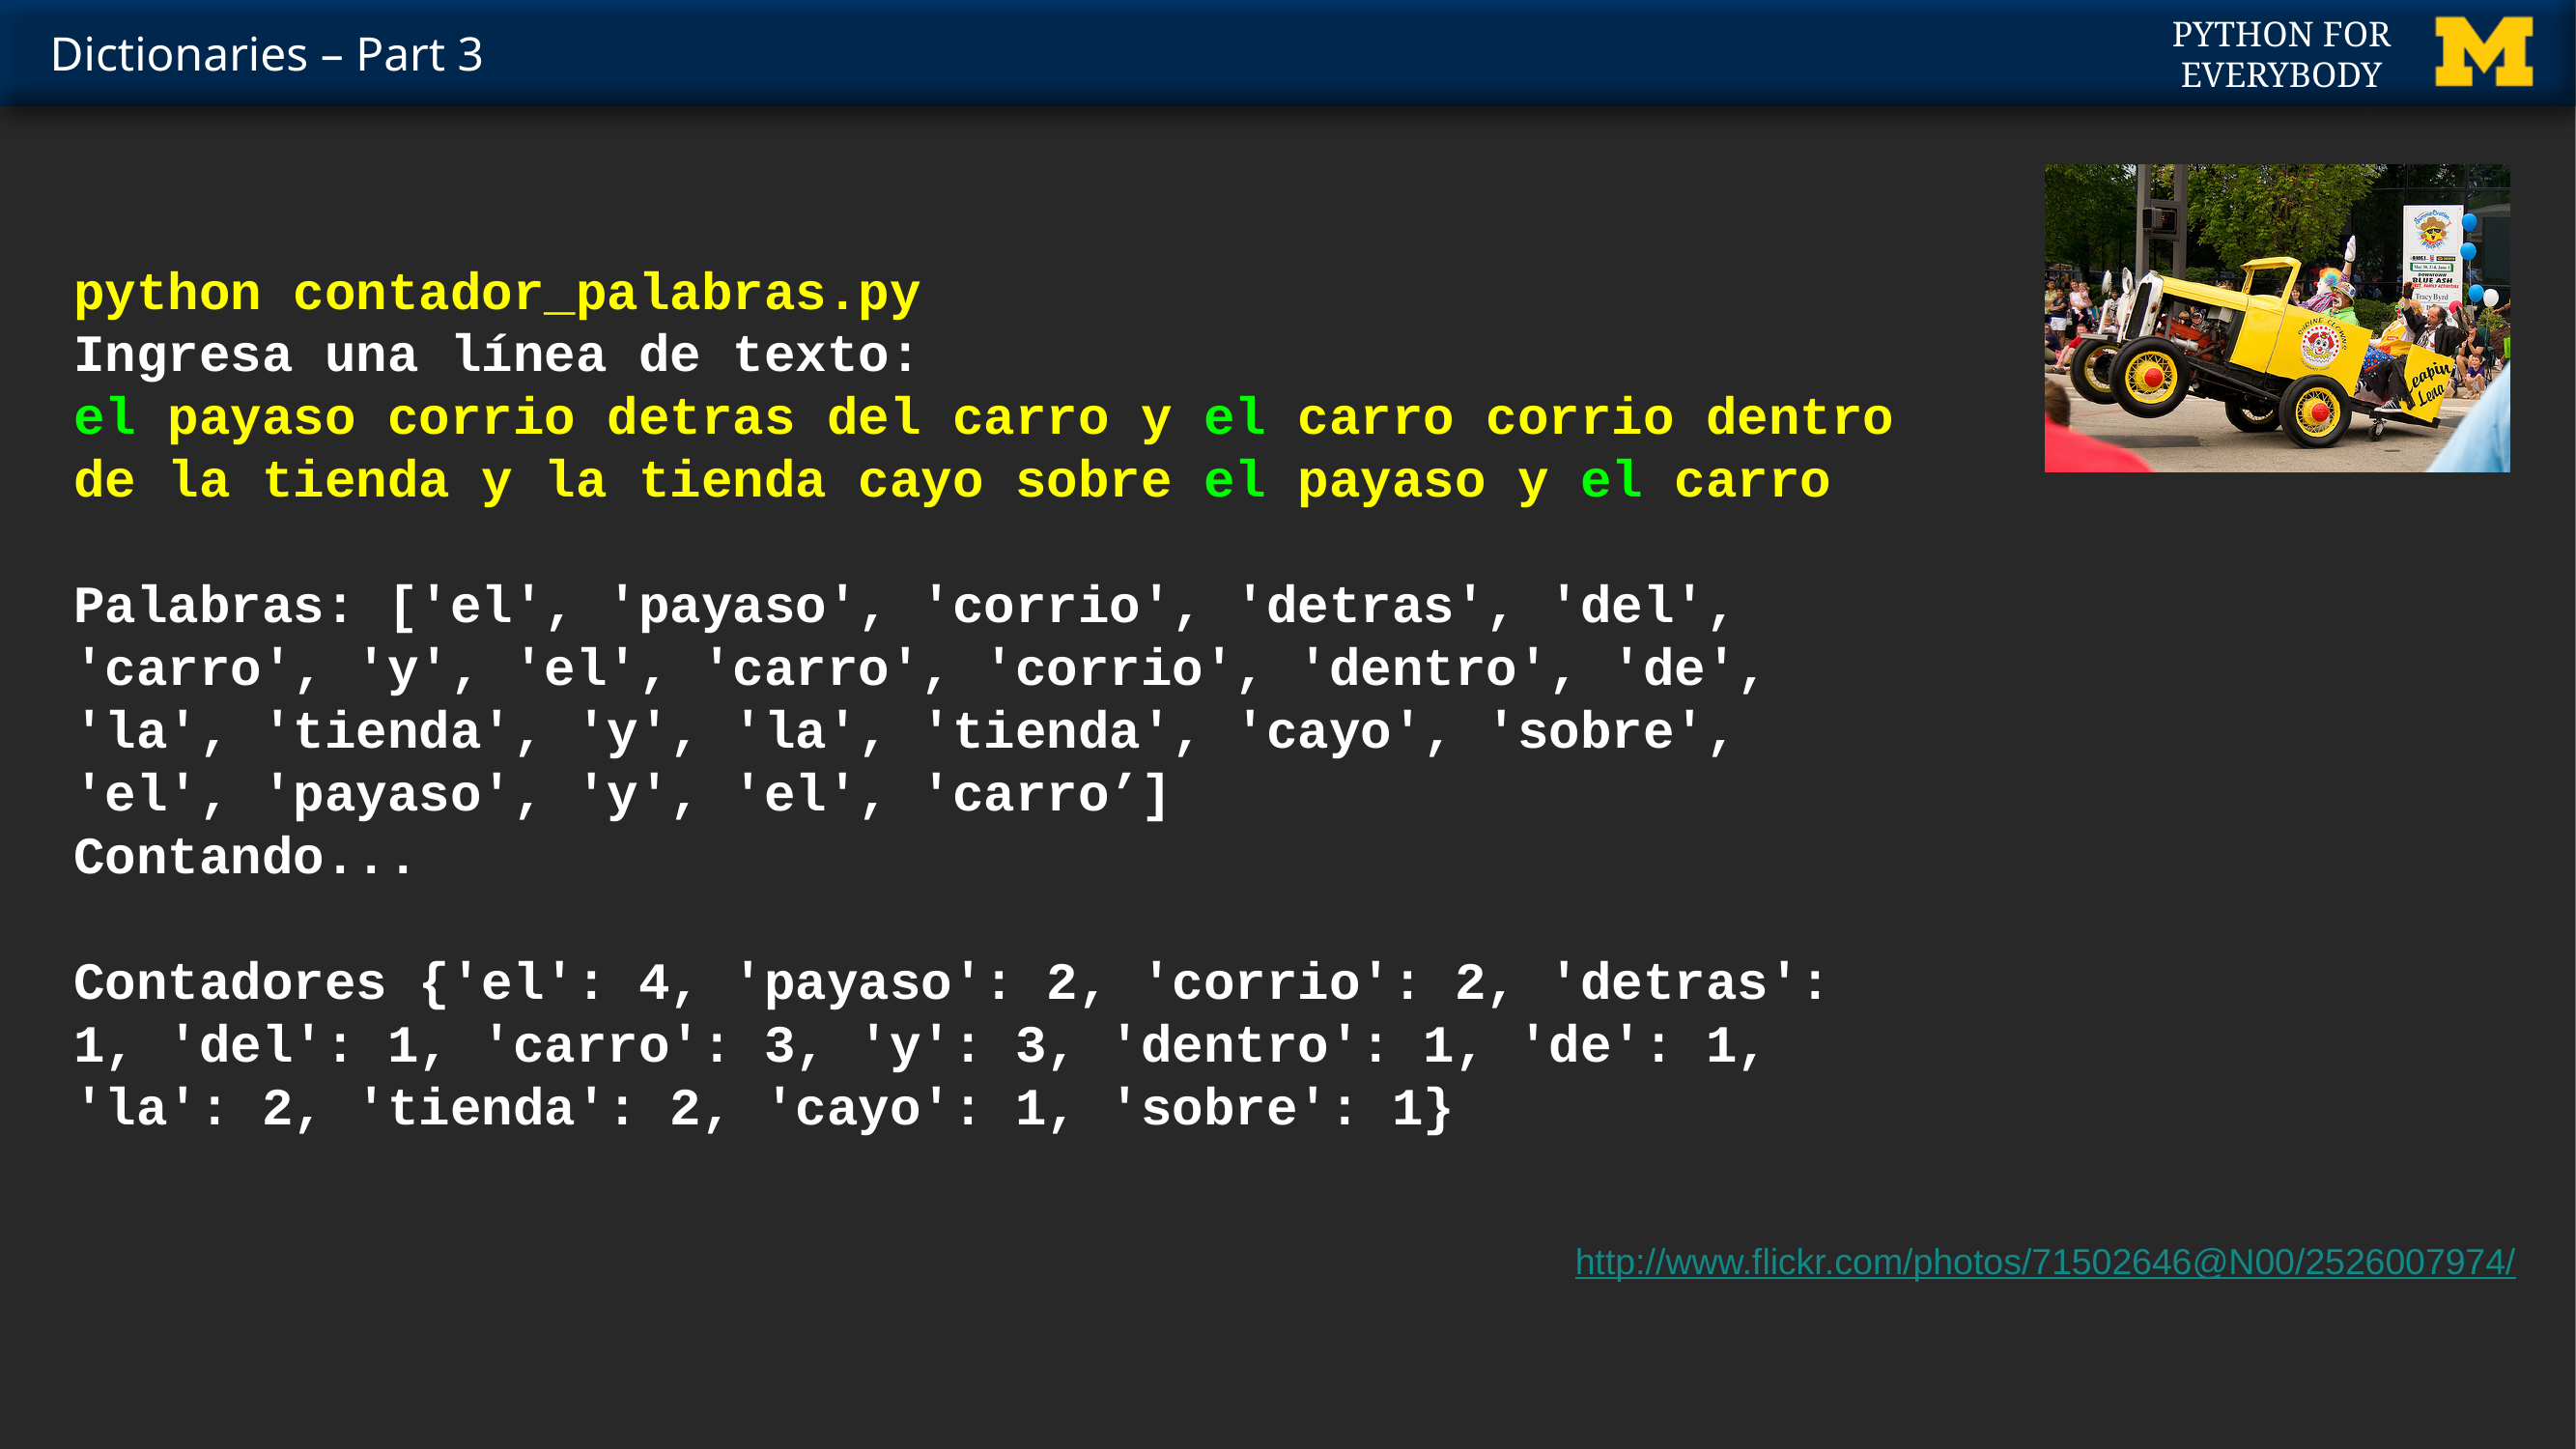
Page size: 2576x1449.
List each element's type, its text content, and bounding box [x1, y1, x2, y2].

picture [0, 0, 2576, 1449]
text_box python contador_palabras.py Ingresa una línea de texto: el payaso corrio detras del carro y el carro corrio dentro de la tienda y la tienda cayo sobre el payaso y el carro Palabras: ['el', 'payaso', 'corrio', 'detras', 'del', 'carro', 'y', 'el', 'carro', 'corrio', 'dentro', 'de', 'la', 'tienda', 'y', 'la', 'tienda', 'cayo', 'sobre', 'el', 'payaso', 'y', 'el', 'carro’] Contando... Contadores {'el': 4, 'payaso': 2, 'corrio': 2, 'detras': 1, 'del': 1, 'carro': 3, 'y': 3, 'dentro': 1, 'de': 1, 'la': 2, 'tienda': 2, 'cayo': 1, 'sobre': 1} [73, 192, 1906, 1200]
text_box http://www.flickr.com/photos/71502646@N00/2526007974/ [1498, 1224, 2576, 1296]
